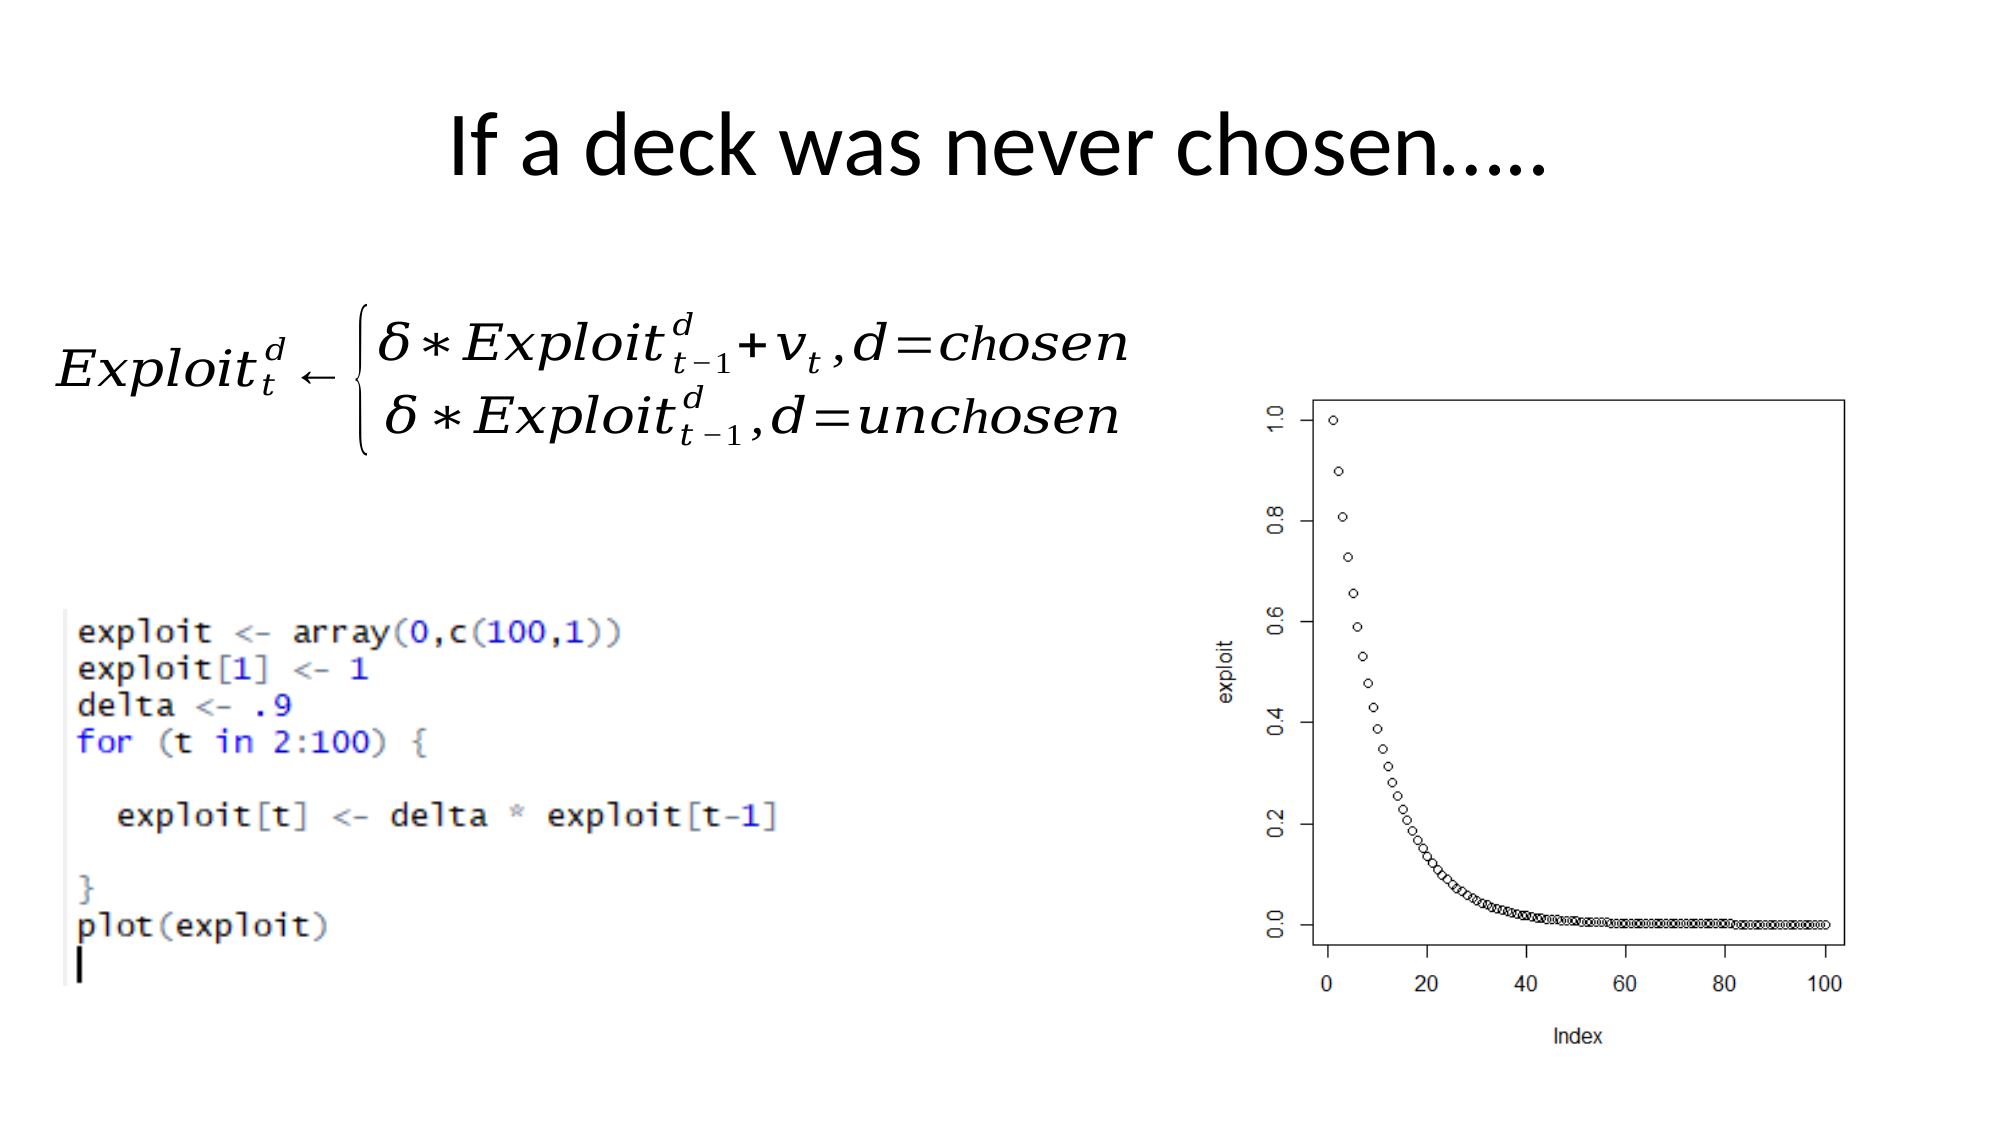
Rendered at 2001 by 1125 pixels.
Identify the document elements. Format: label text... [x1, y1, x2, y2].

picture [1207, 295, 1899, 1077]
picture [63, 609, 860, 987]
title If a deck was never chosen….. [99, 45, 1900, 233]
